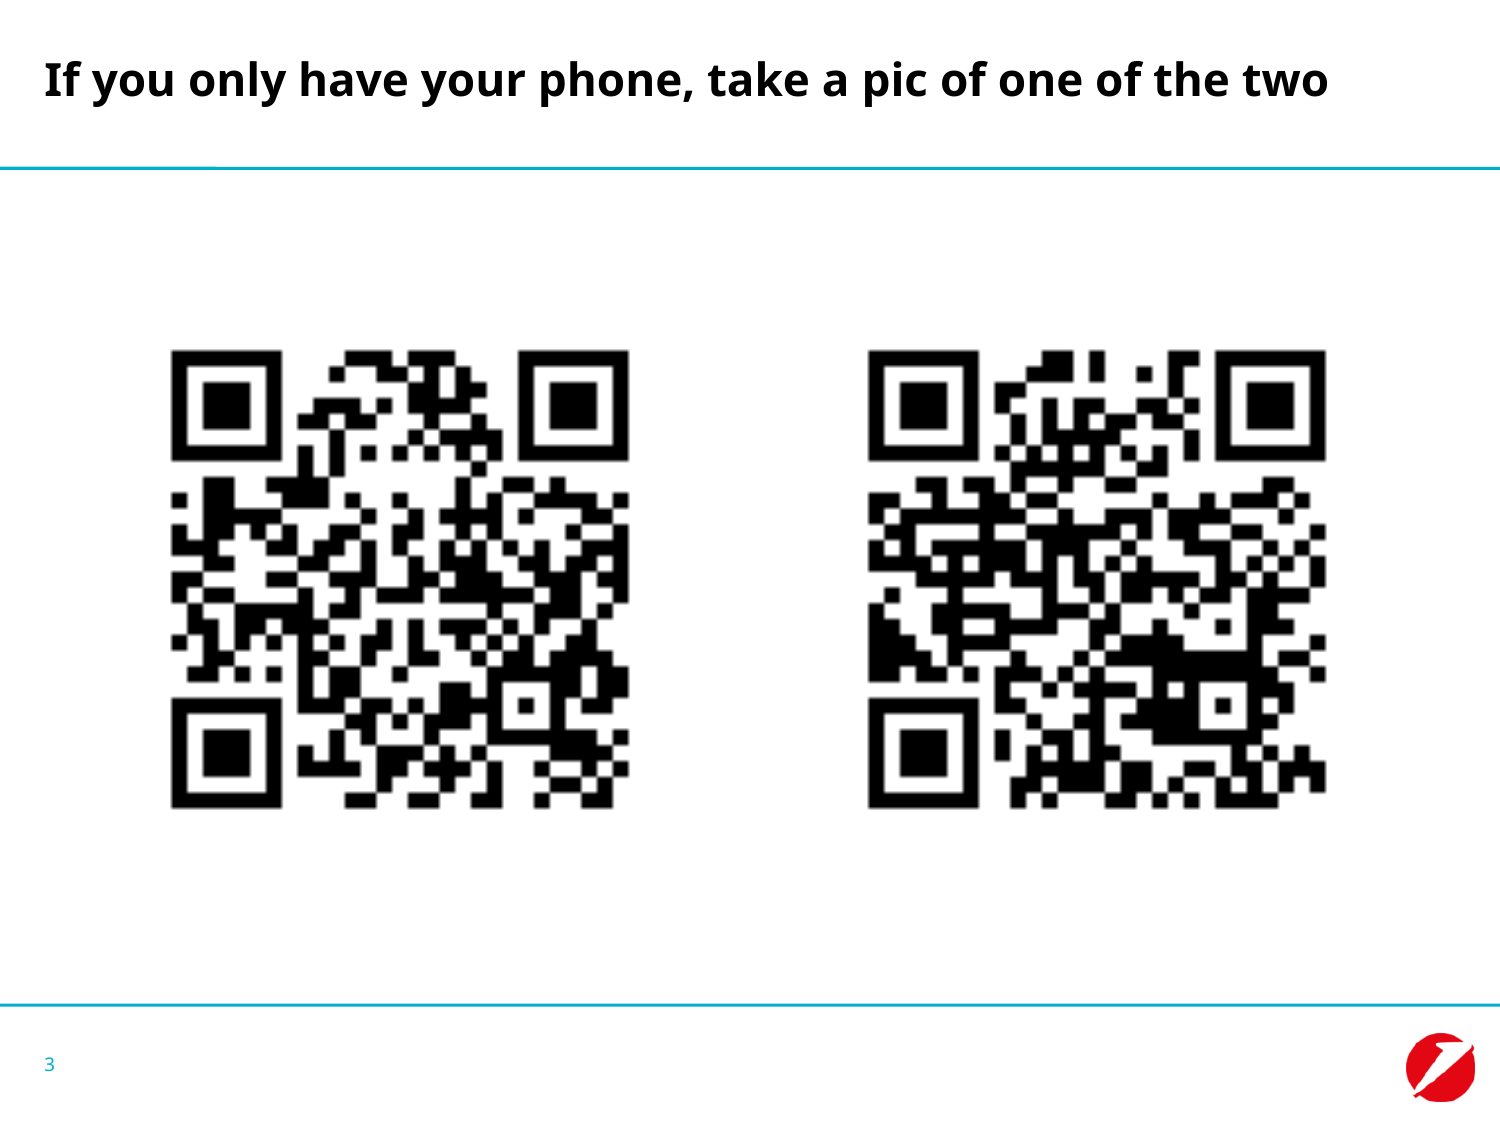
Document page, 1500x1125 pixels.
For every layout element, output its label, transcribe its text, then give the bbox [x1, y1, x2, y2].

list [105, 285, 697, 877]
slide_number 3 [44, 1036, 89, 1096]
picture [1406, 1033, 1475, 1102]
title If you only have your phone, take a pic of one of the two [44, 0, 1470, 166]
picture [802, 285, 1394, 877]
